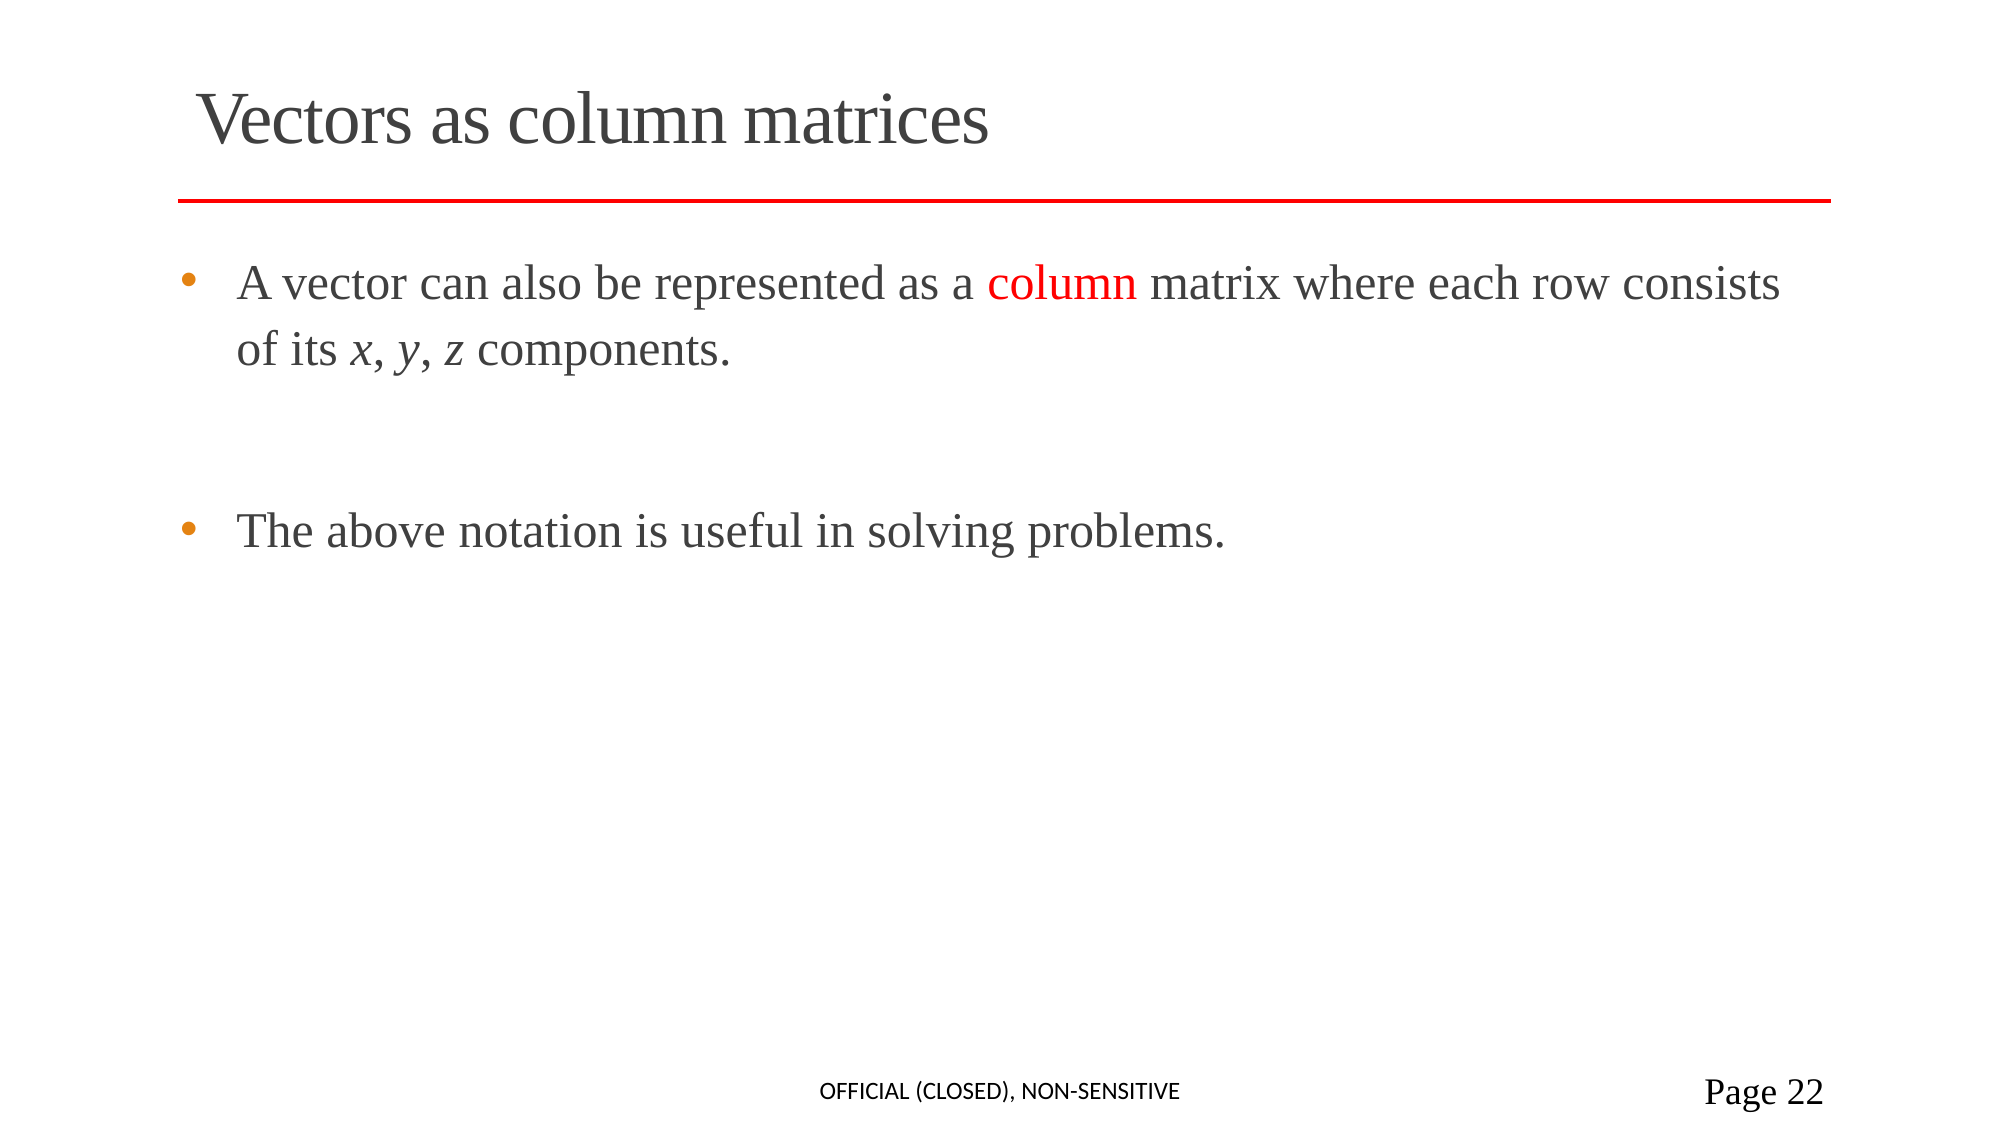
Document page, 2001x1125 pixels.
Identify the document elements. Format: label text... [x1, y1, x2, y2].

title Vectors as column matrices [180, 47, 1830, 195]
slide_number Page 22 [1624, 1059, 1840, 1120]
footer Official (Closed), Non-sensitive [604, 1059, 1396, 1120]
